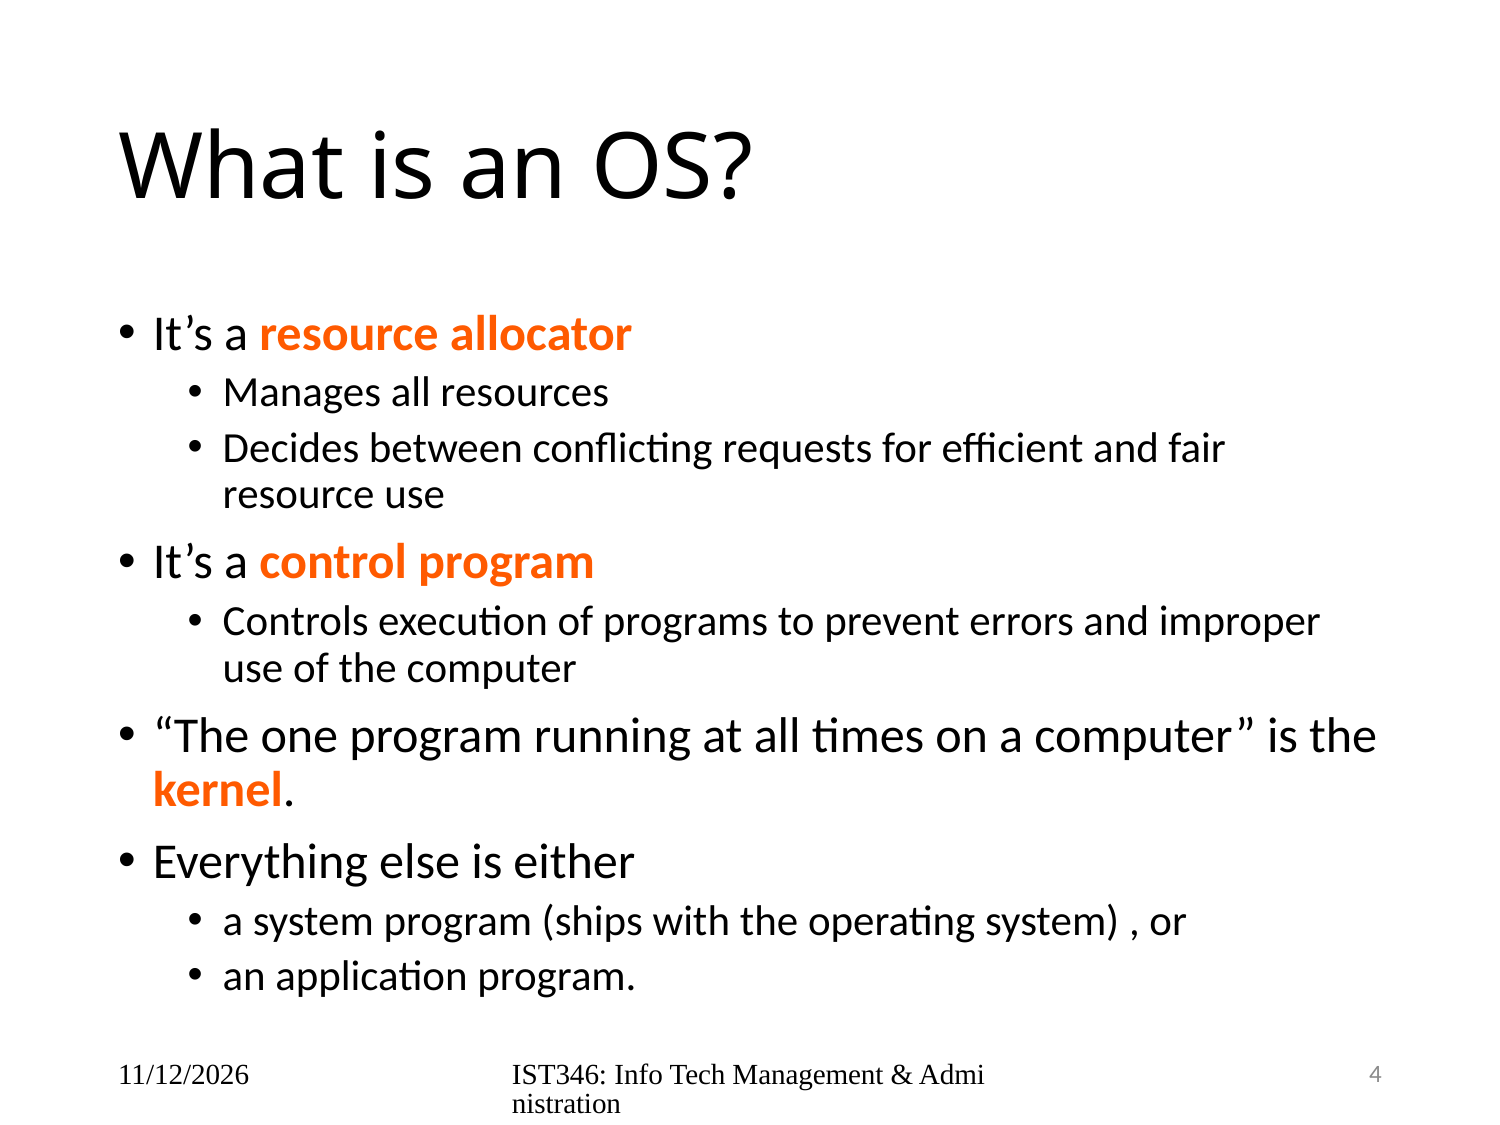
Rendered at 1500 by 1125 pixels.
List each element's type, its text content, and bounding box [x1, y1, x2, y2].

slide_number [103, 1042, 441, 1103]
slide_number 4 [1059, 1042, 1397, 1103]
list It’s a resource allocator Manages all resources Decides between conflicting requests for efficient and fair resource use It’s a control program Controls execution of programs to prevent errors and improper use of the computer “The one program running at all times on a computer” is the kernel. Everything else is either a system program (ships with the operating system) , or an application program. [103, 299, 1397, 1014]
footer IST346: Info Tech Management & Administration [496, 1042, 1004, 1103]
title What is an OS? [103, 59, 1397, 278]
